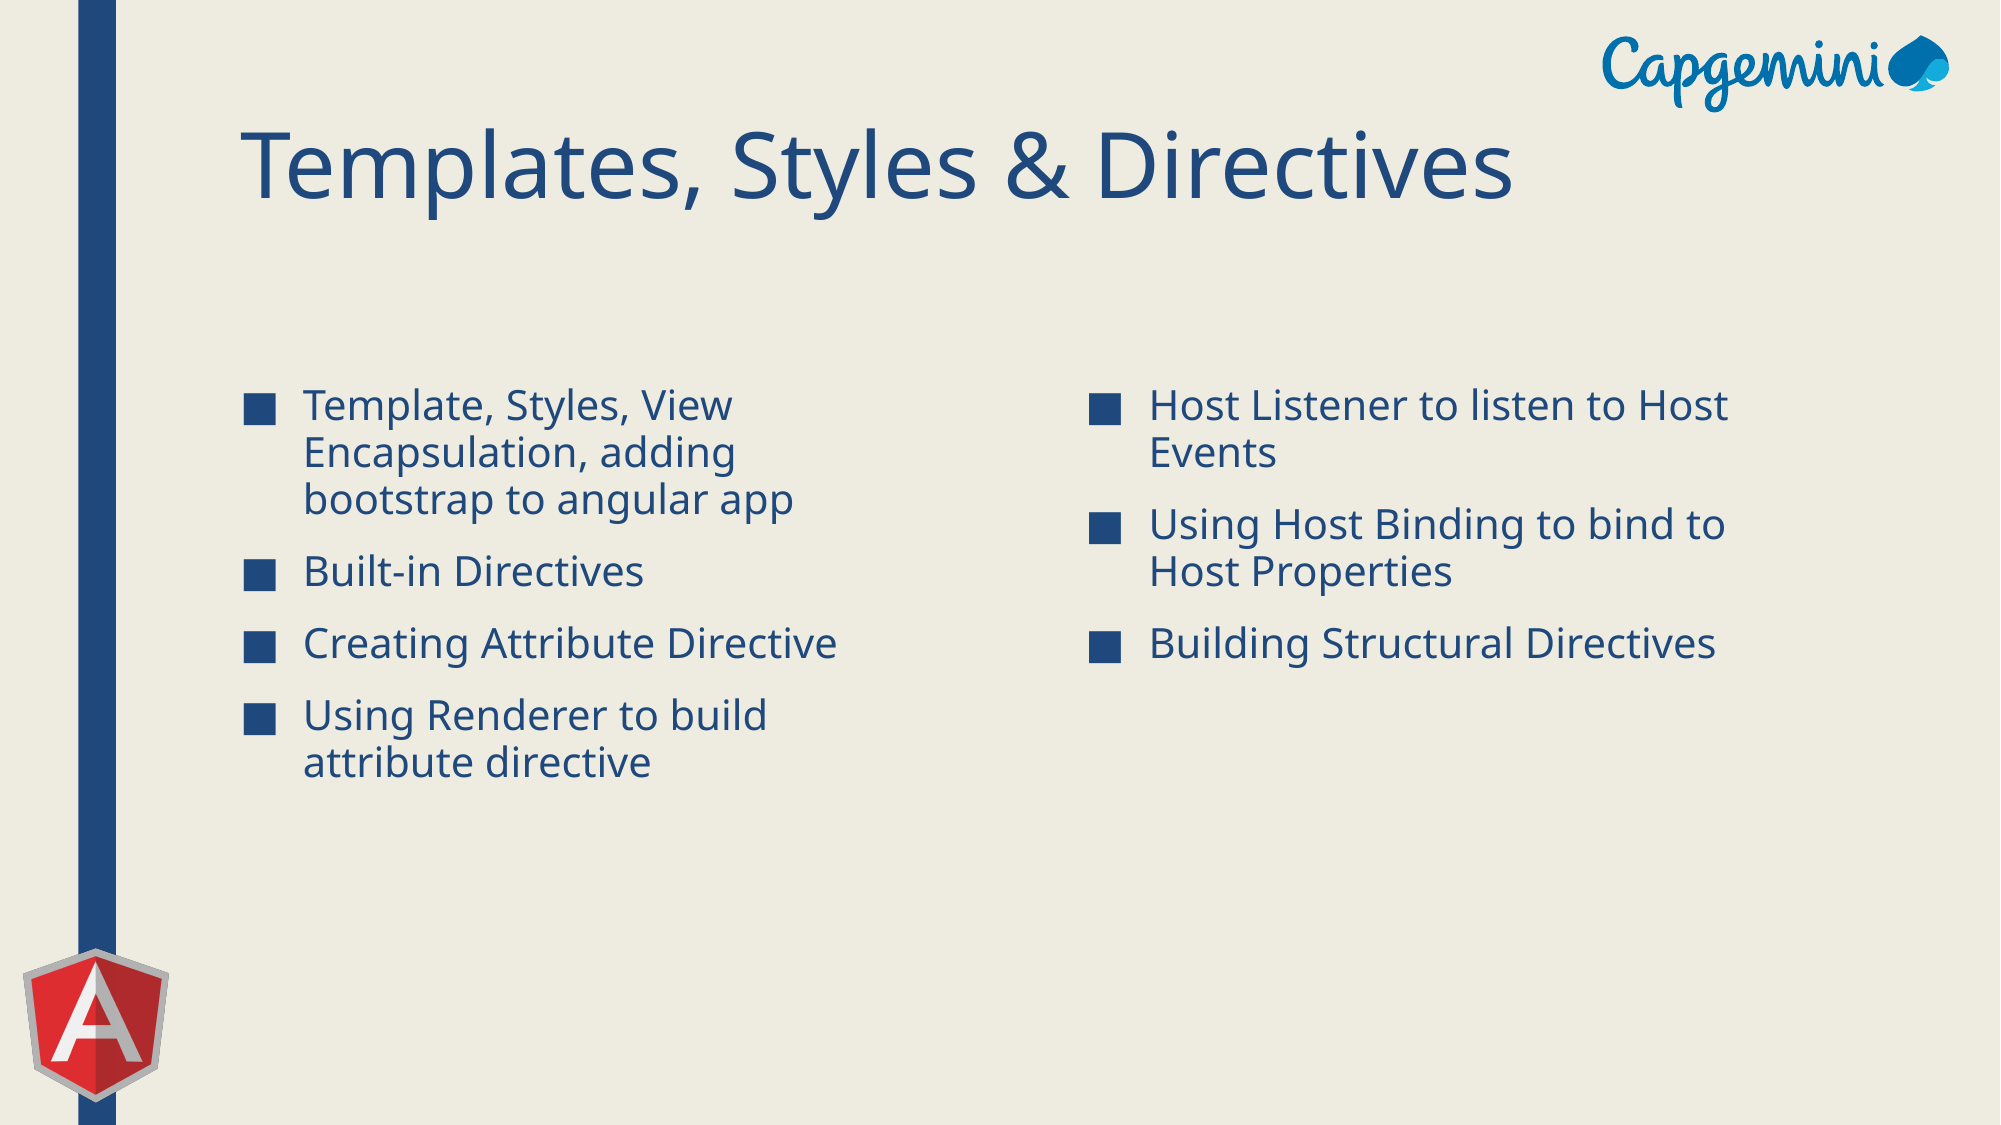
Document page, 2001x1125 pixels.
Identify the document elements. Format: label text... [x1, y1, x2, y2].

picture [23, 948, 169, 1103]
title Templates, Styles & Directives [225, 112, 1800, 357]
list Template, Styles, View Encapsulation, adding bootstrap to angular app Built-in Directives Creating Attribute Directive Using Renderer to build attribute directive [225, 375, 955, 963]
list Host Listener to listen to Host Events Using Host Binding to bind to Host Properties Building Structural Directives [1070, 375, 1801, 963]
